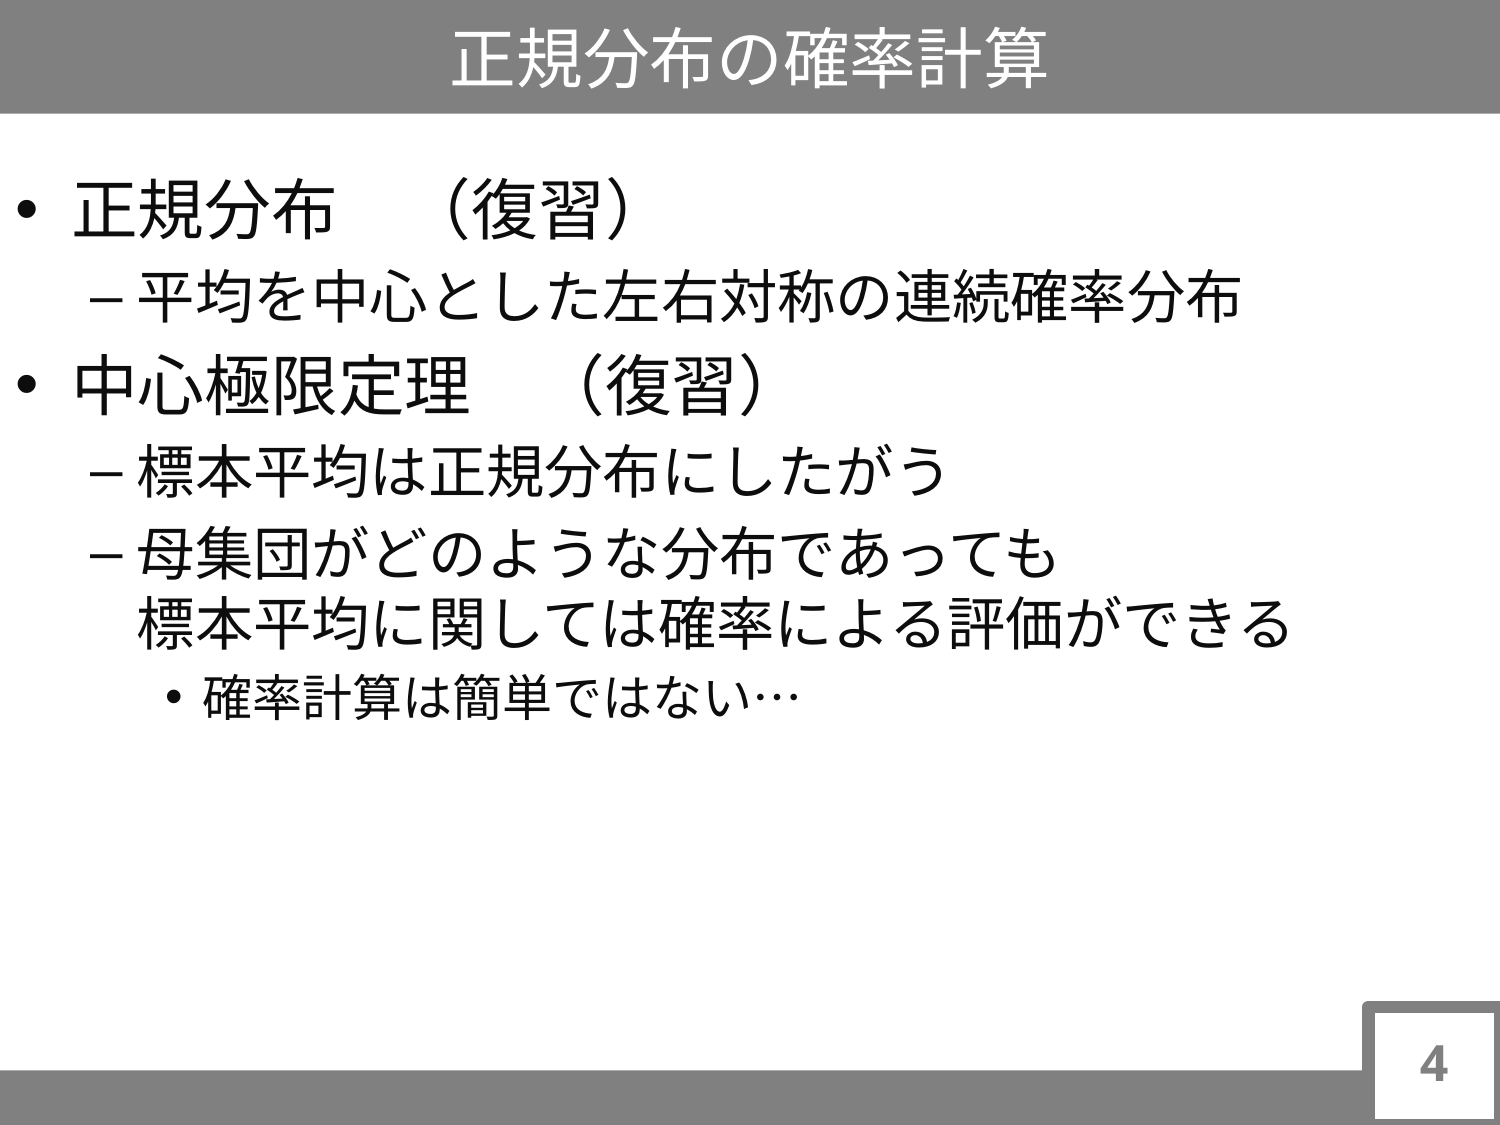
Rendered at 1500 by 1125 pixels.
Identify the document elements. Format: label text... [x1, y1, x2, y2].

slide_number 4 [1362, 1001, 1500, 1125]
title 正規分布の確率計算 [0, 0, 1500, 114]
